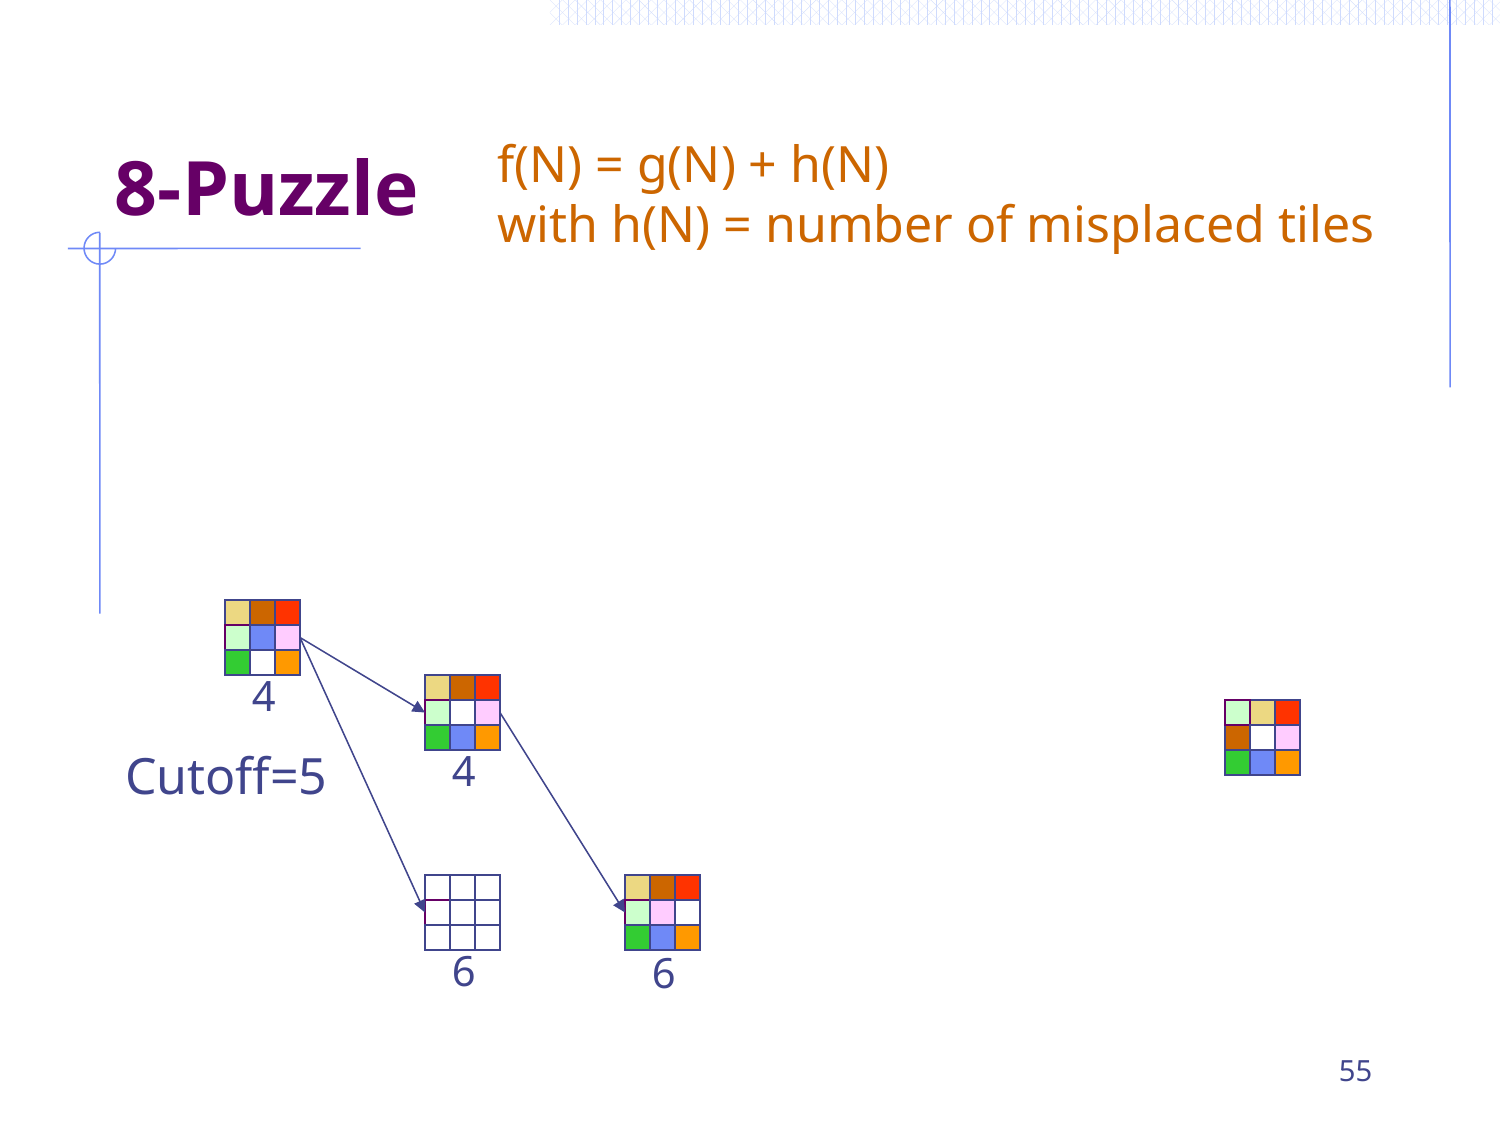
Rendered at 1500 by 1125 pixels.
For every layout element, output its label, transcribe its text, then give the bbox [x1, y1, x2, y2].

title 8-Puzzle [99, 49, 1376, 238]
text_box f(N) = g(N) + h(N) with h(N) = number of misplaced tiles [482, 124, 1390, 260]
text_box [224, 599, 301, 728]
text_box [499, 712, 701, 1005]
slide_number 55 [1074, 1024, 1388, 1101]
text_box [299, 637, 501, 1003]
text_box Cutoff=5 [110, 737, 294, 813]
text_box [1224, 699, 1301, 776]
